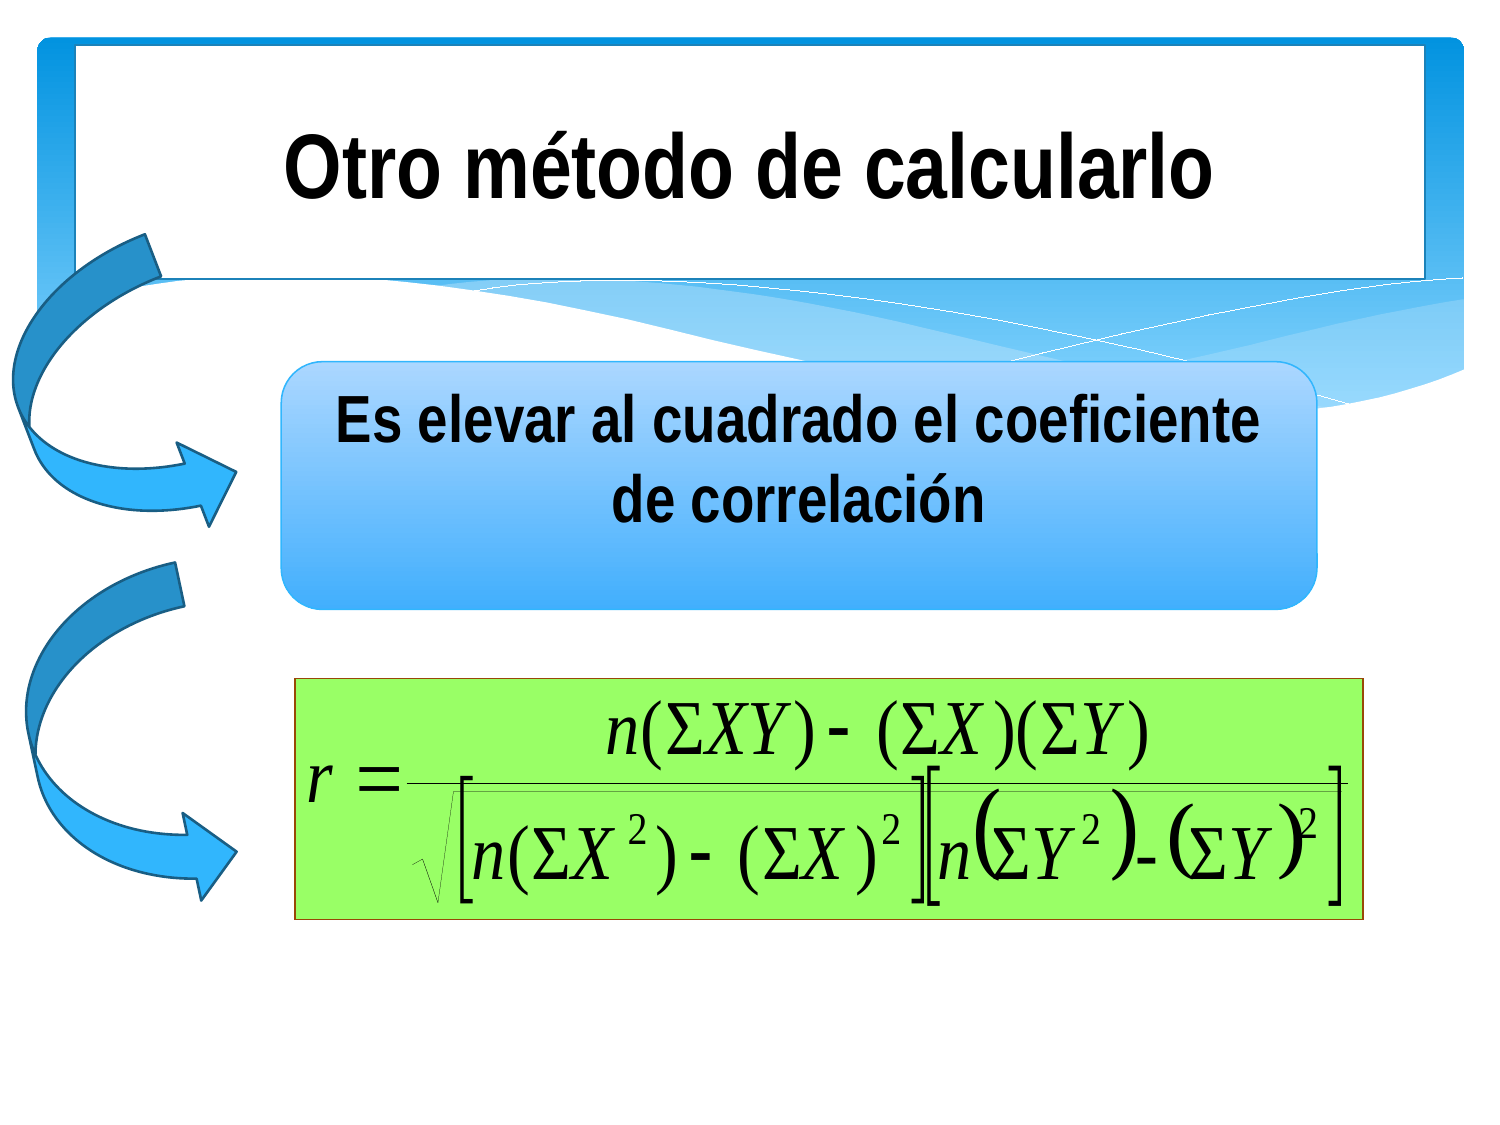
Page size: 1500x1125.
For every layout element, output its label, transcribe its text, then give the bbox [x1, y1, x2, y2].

text_box [11, 233, 238, 529]
title Otro método de calcularlo [74, 44, 1426, 280]
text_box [295, 678, 1363, 919]
text_box Es elevar al cuadrado el coeficiente de correlación [280, 360, 1318, 611]
text_box [24, 561, 238, 902]
